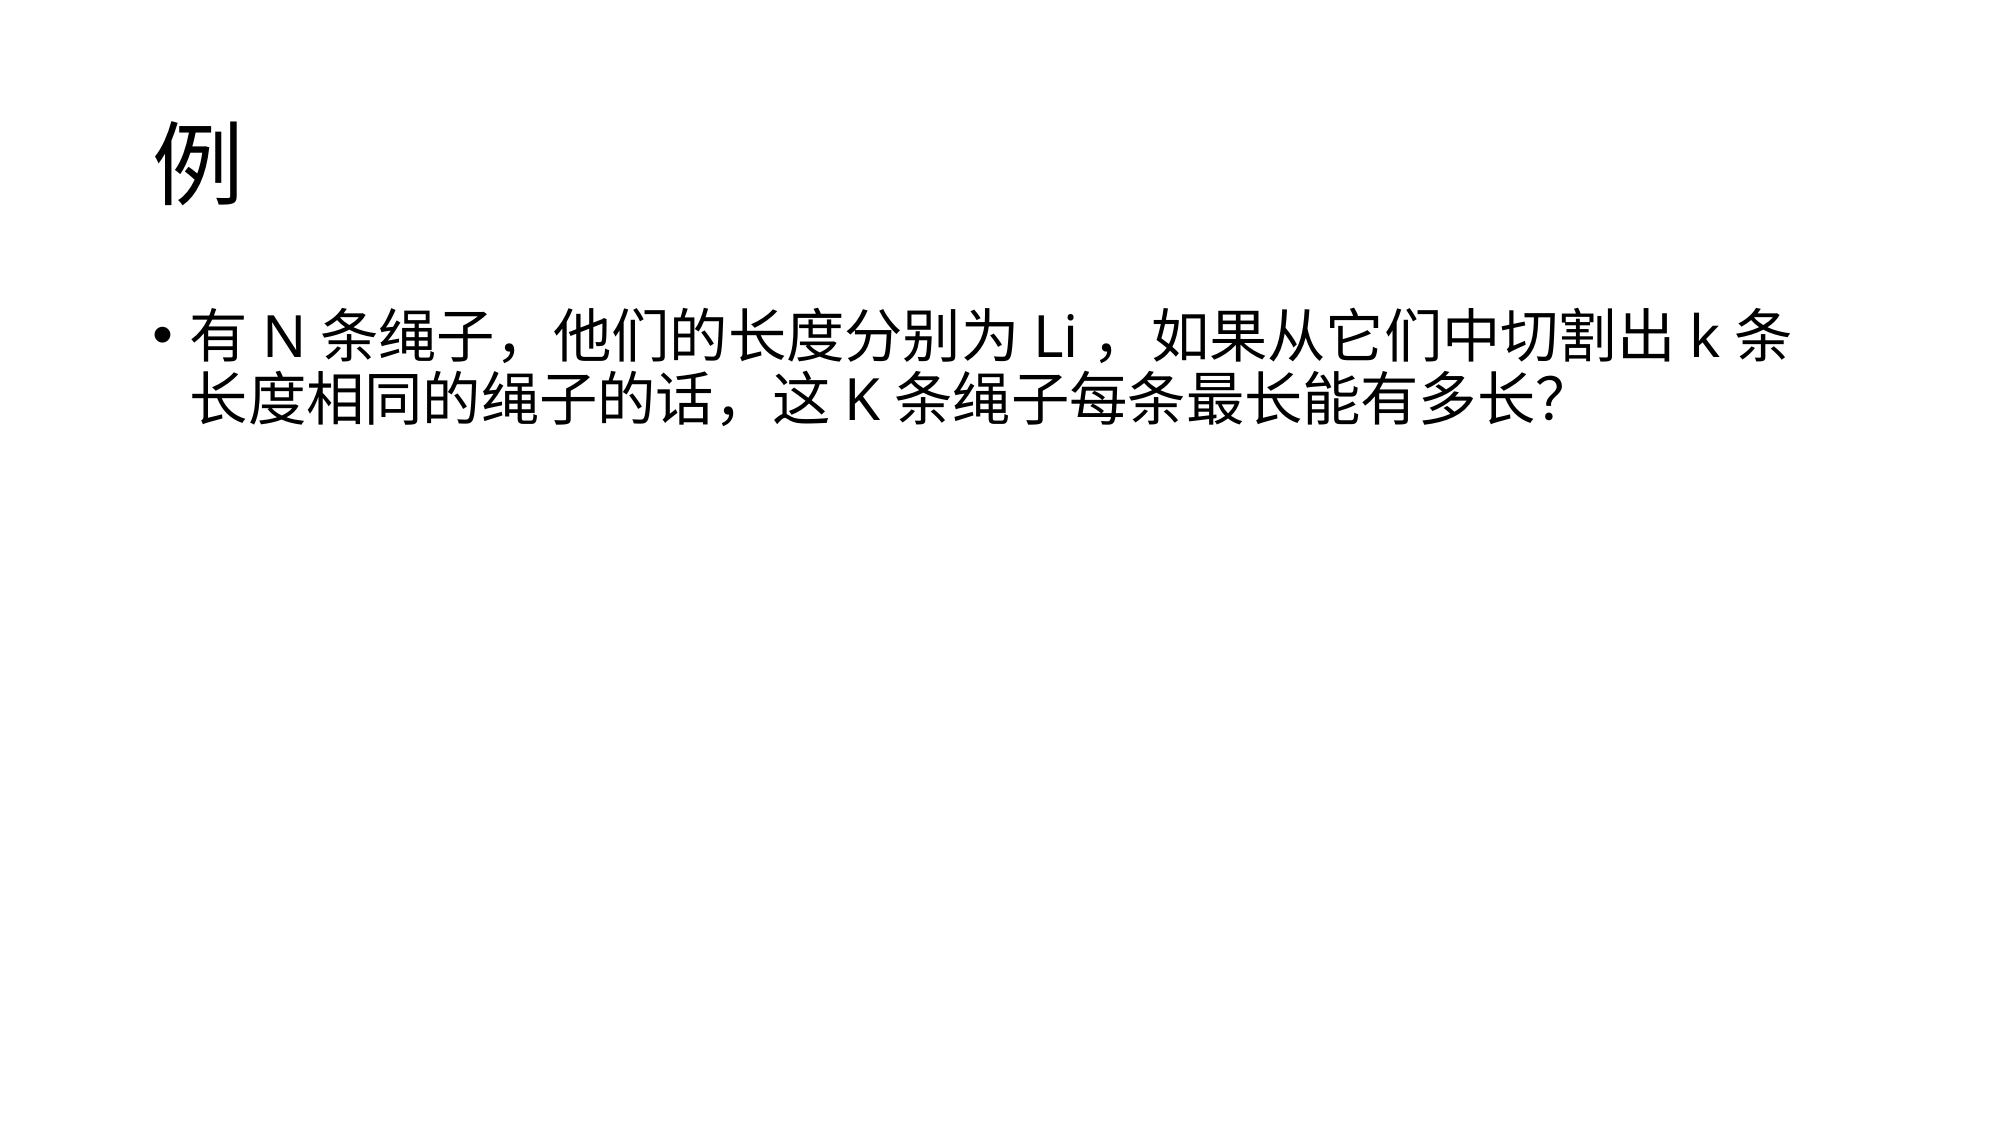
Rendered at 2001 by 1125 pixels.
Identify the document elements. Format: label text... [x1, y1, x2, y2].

title 例 [137, 59, 1863, 278]
list 有N条绳子，他们的长度分别为Li，如果从它们中切割出k条长度相同的绳子的话，这K条绳子每条最长能有多长？ [137, 299, 1863, 1014]
